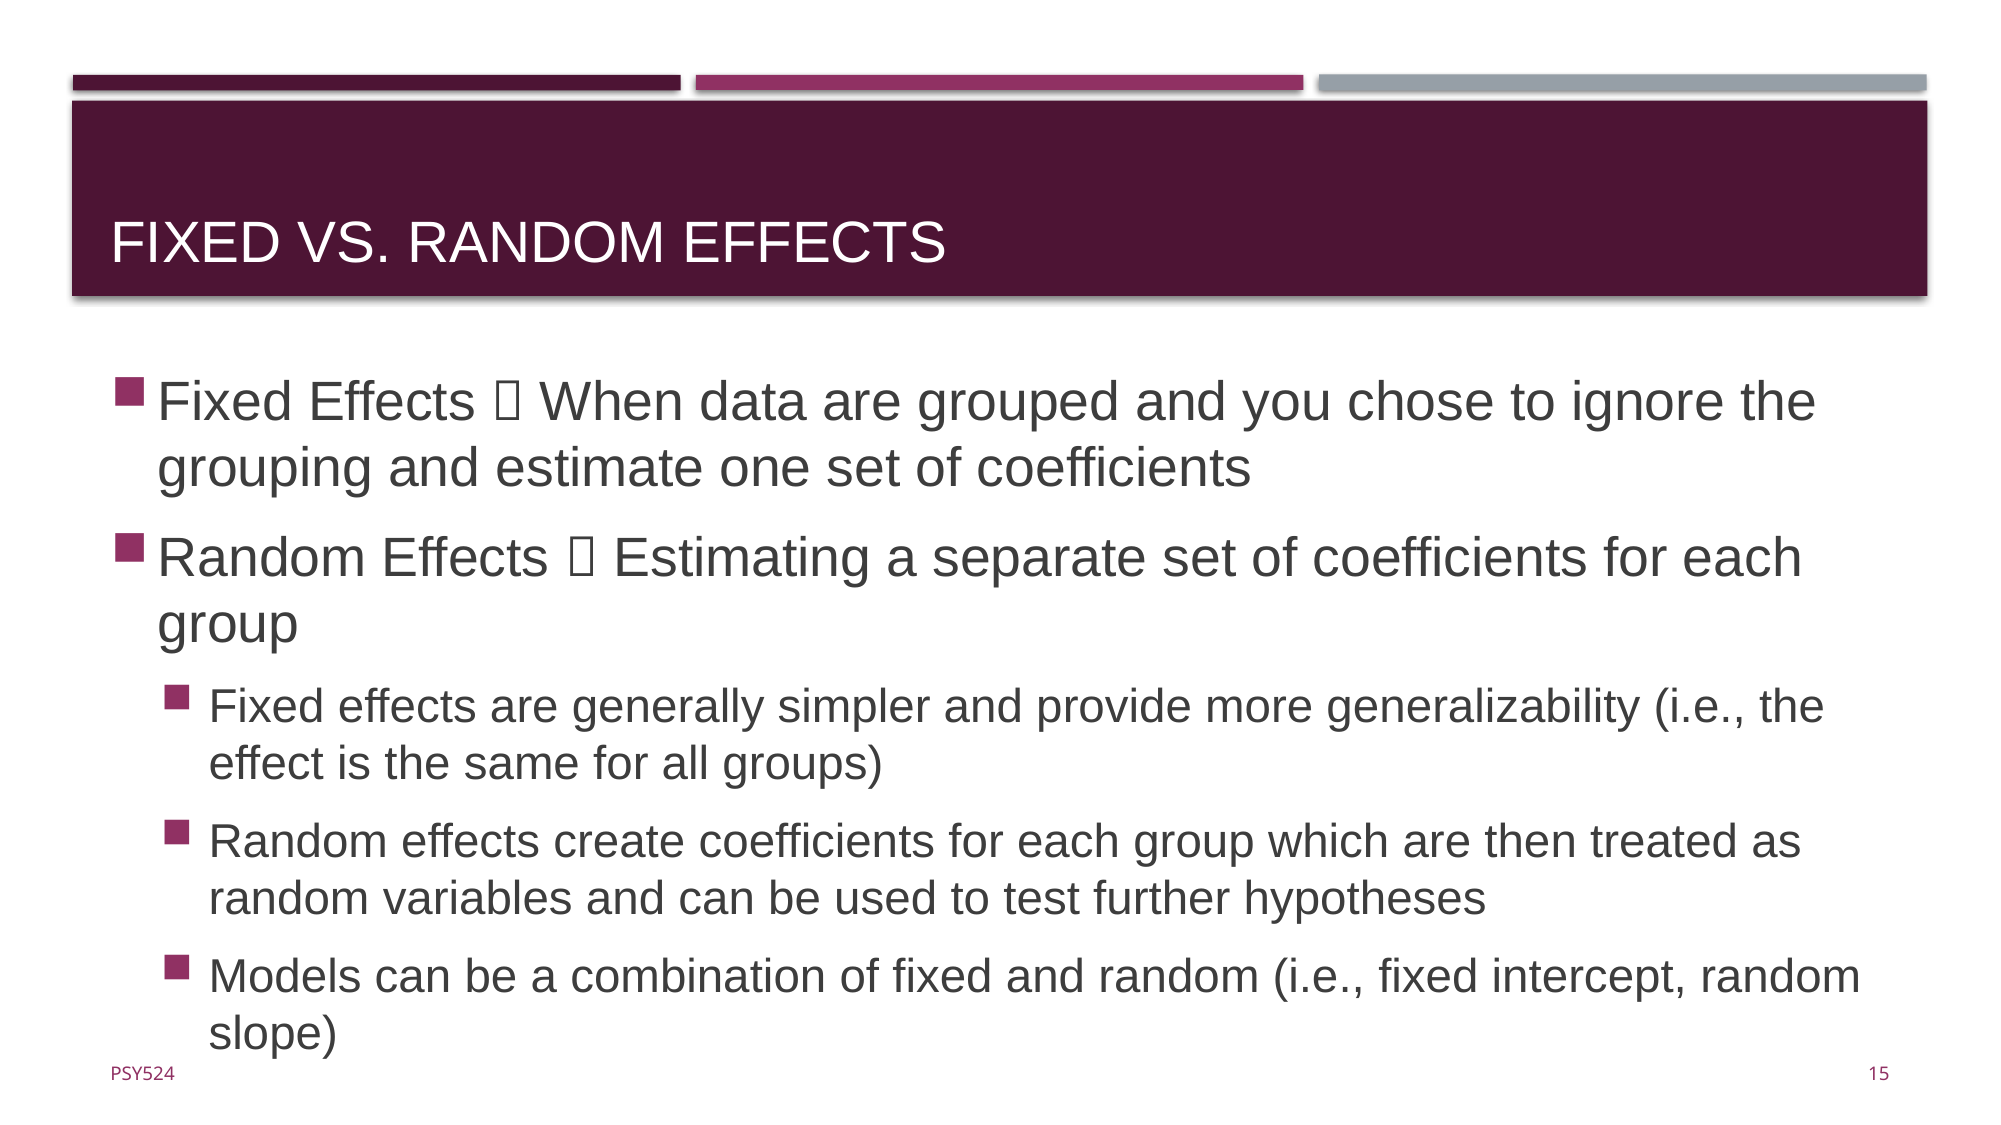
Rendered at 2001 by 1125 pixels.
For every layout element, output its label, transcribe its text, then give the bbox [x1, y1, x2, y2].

title Fixed vs. random effects [95, 115, 1905, 282]
list Fixed Effects  When data are grouped and you chose to ignore the grouping and estimate one set of coefficients Random Effects  Estimating a separate set of coefficients for each group Fixed effects are generally simpler and provide more generalizability (i.e., the effect is the same for all groups) Random effects create coefficients for each group which are then treated as random variables and can be used to test further hypotheses Models can be a combination of fixed and random (i.e., fixed intercept, random slope) [95, 357, 1905, 1069]
slide_number 15 [1732, 1044, 1905, 1105]
footer Psy524 [95, 1044, 1230, 1105]
